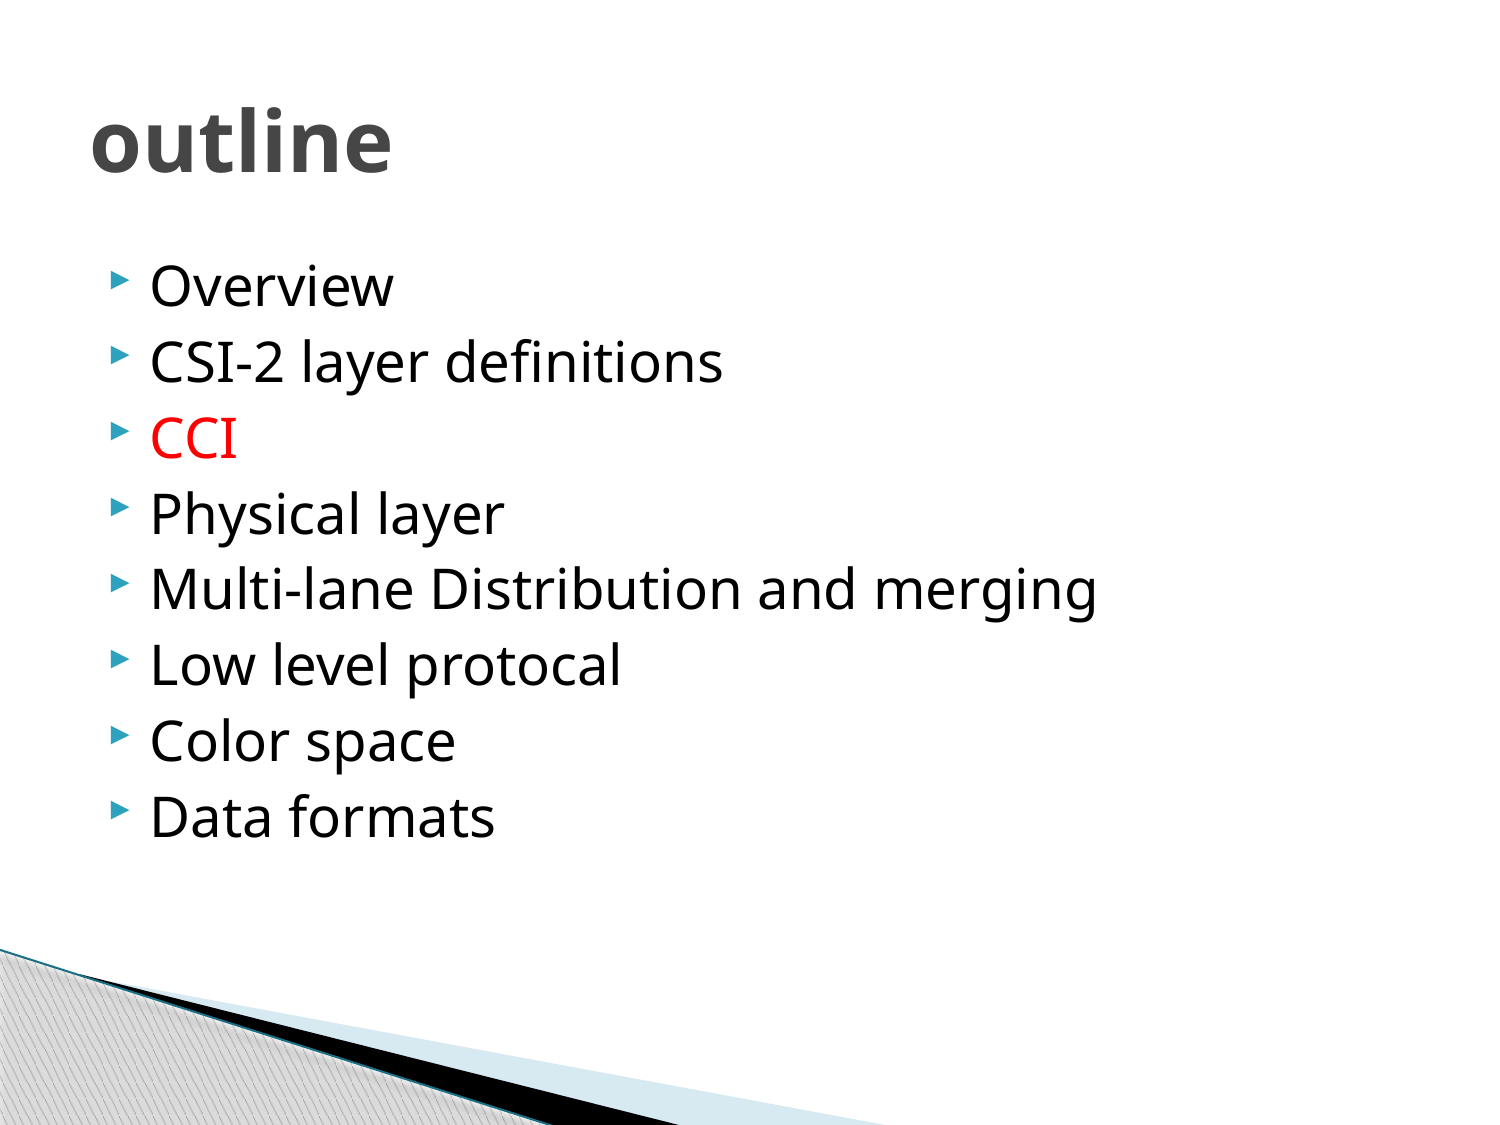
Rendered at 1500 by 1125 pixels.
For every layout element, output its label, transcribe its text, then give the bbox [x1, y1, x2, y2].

list Overview CSI-2 layer definitions CCI Physical layer Multi-lane Distribution and merging Low level protocal Color space Data formats [75, 243, 1425, 986]
title outline [75, 45, 1425, 233]
